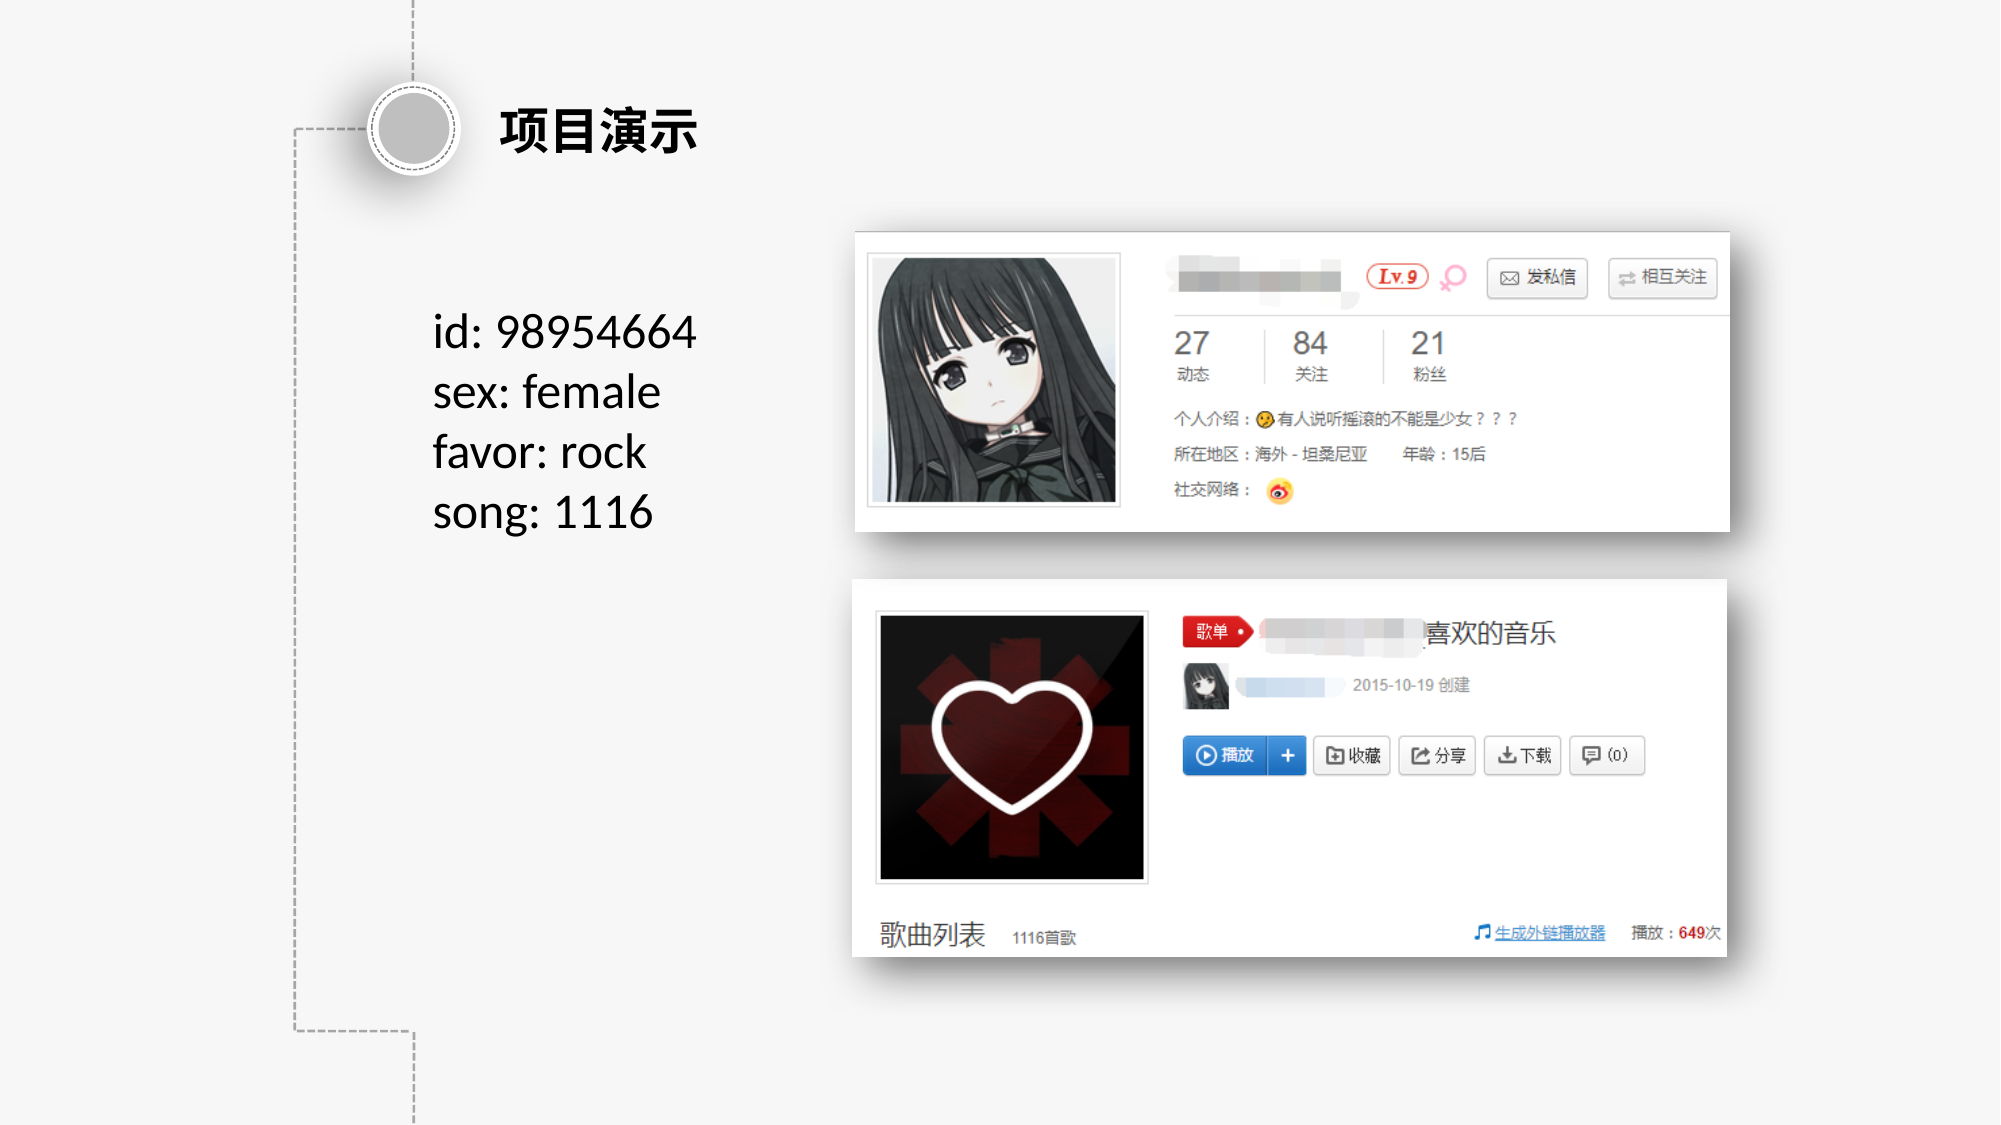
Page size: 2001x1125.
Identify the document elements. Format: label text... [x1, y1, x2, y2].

picture [855, 231, 1731, 532]
text_box id: 98954664 sex: female favor: rock song: 1116 [417, 290, 745, 546]
picture [852, 579, 1727, 957]
text_box 项目演示 [482, 74, 1295, 184]
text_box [366, 81, 462, 176]
